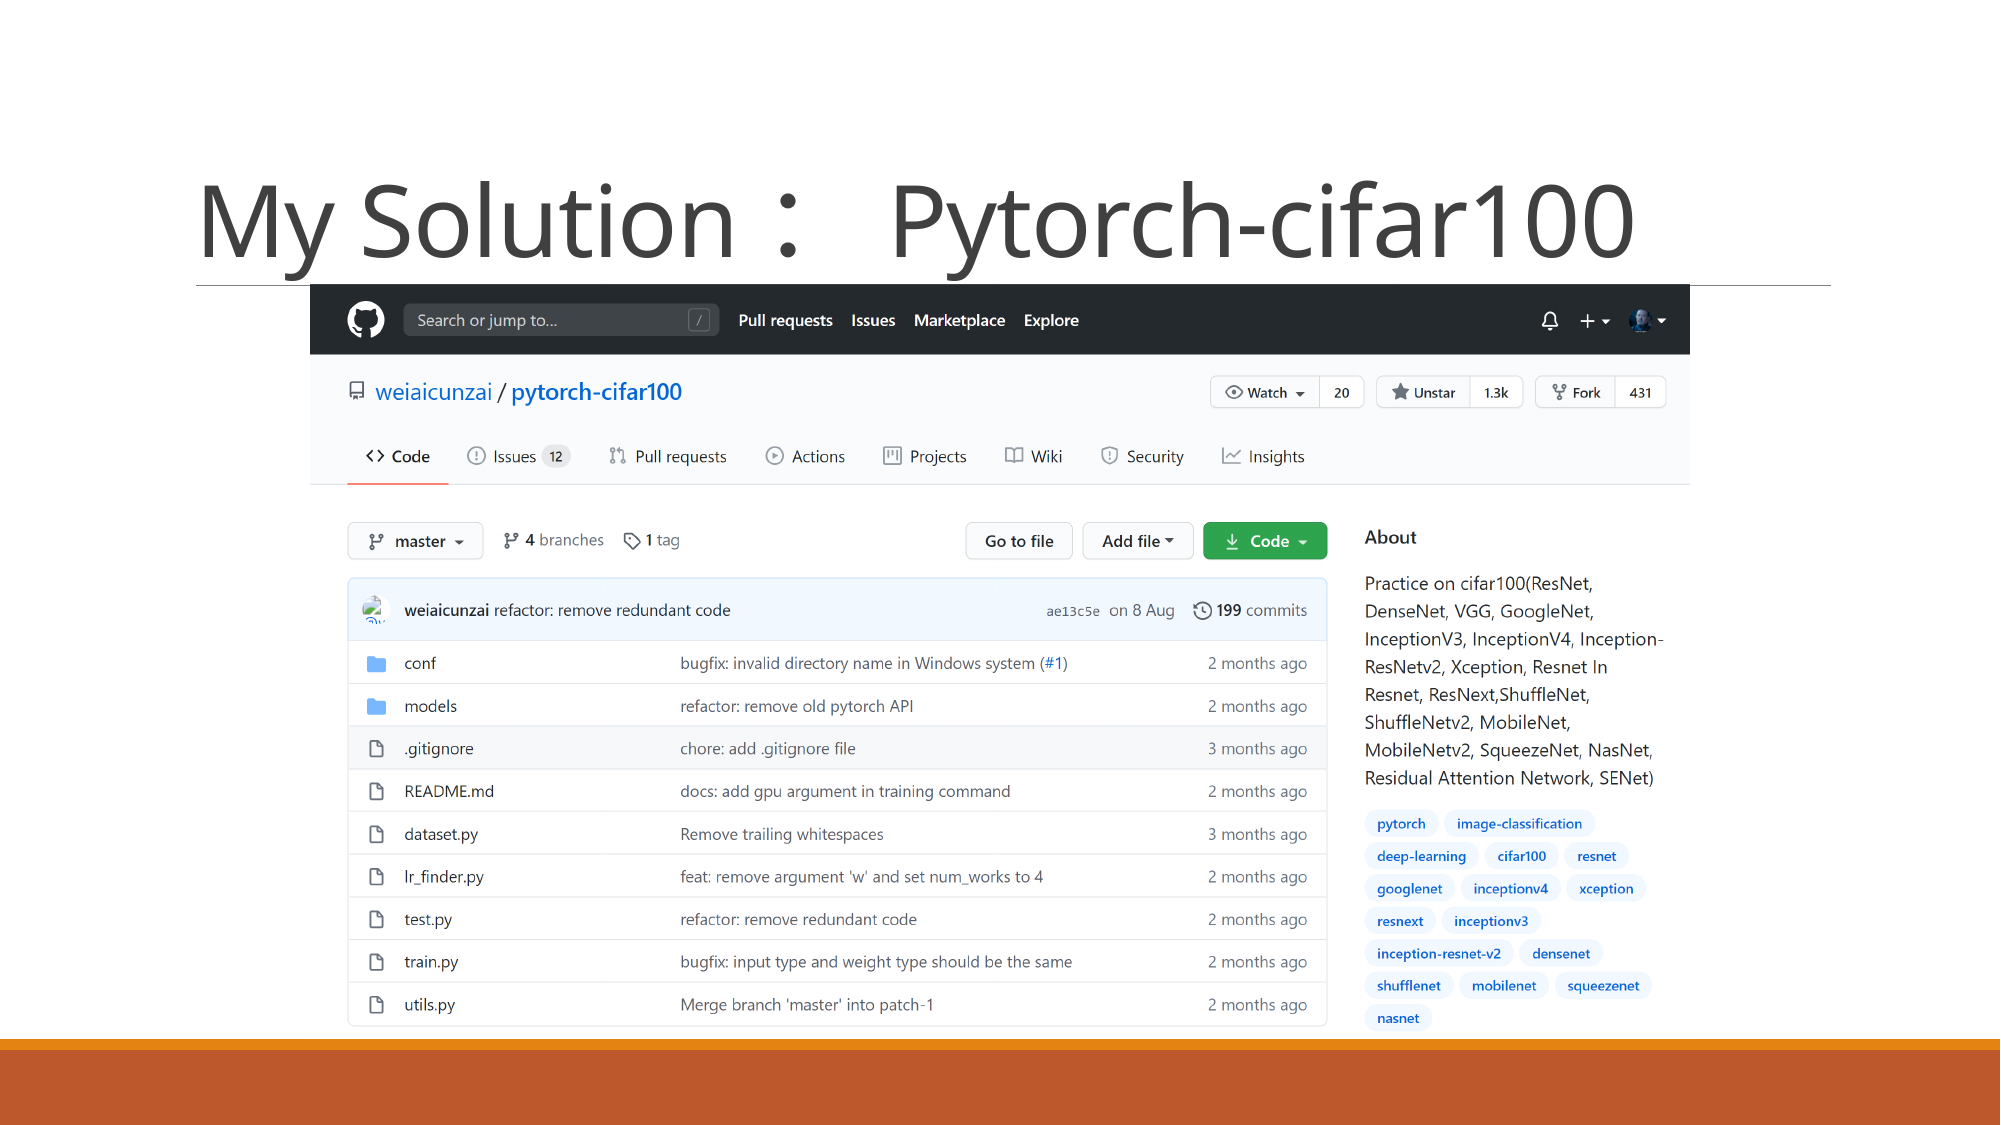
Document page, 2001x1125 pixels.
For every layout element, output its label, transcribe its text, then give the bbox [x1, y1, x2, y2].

title My Solution：Pytorch-cifar100 [180, 47, 1830, 285]
picture [309, 284, 1691, 1038]
